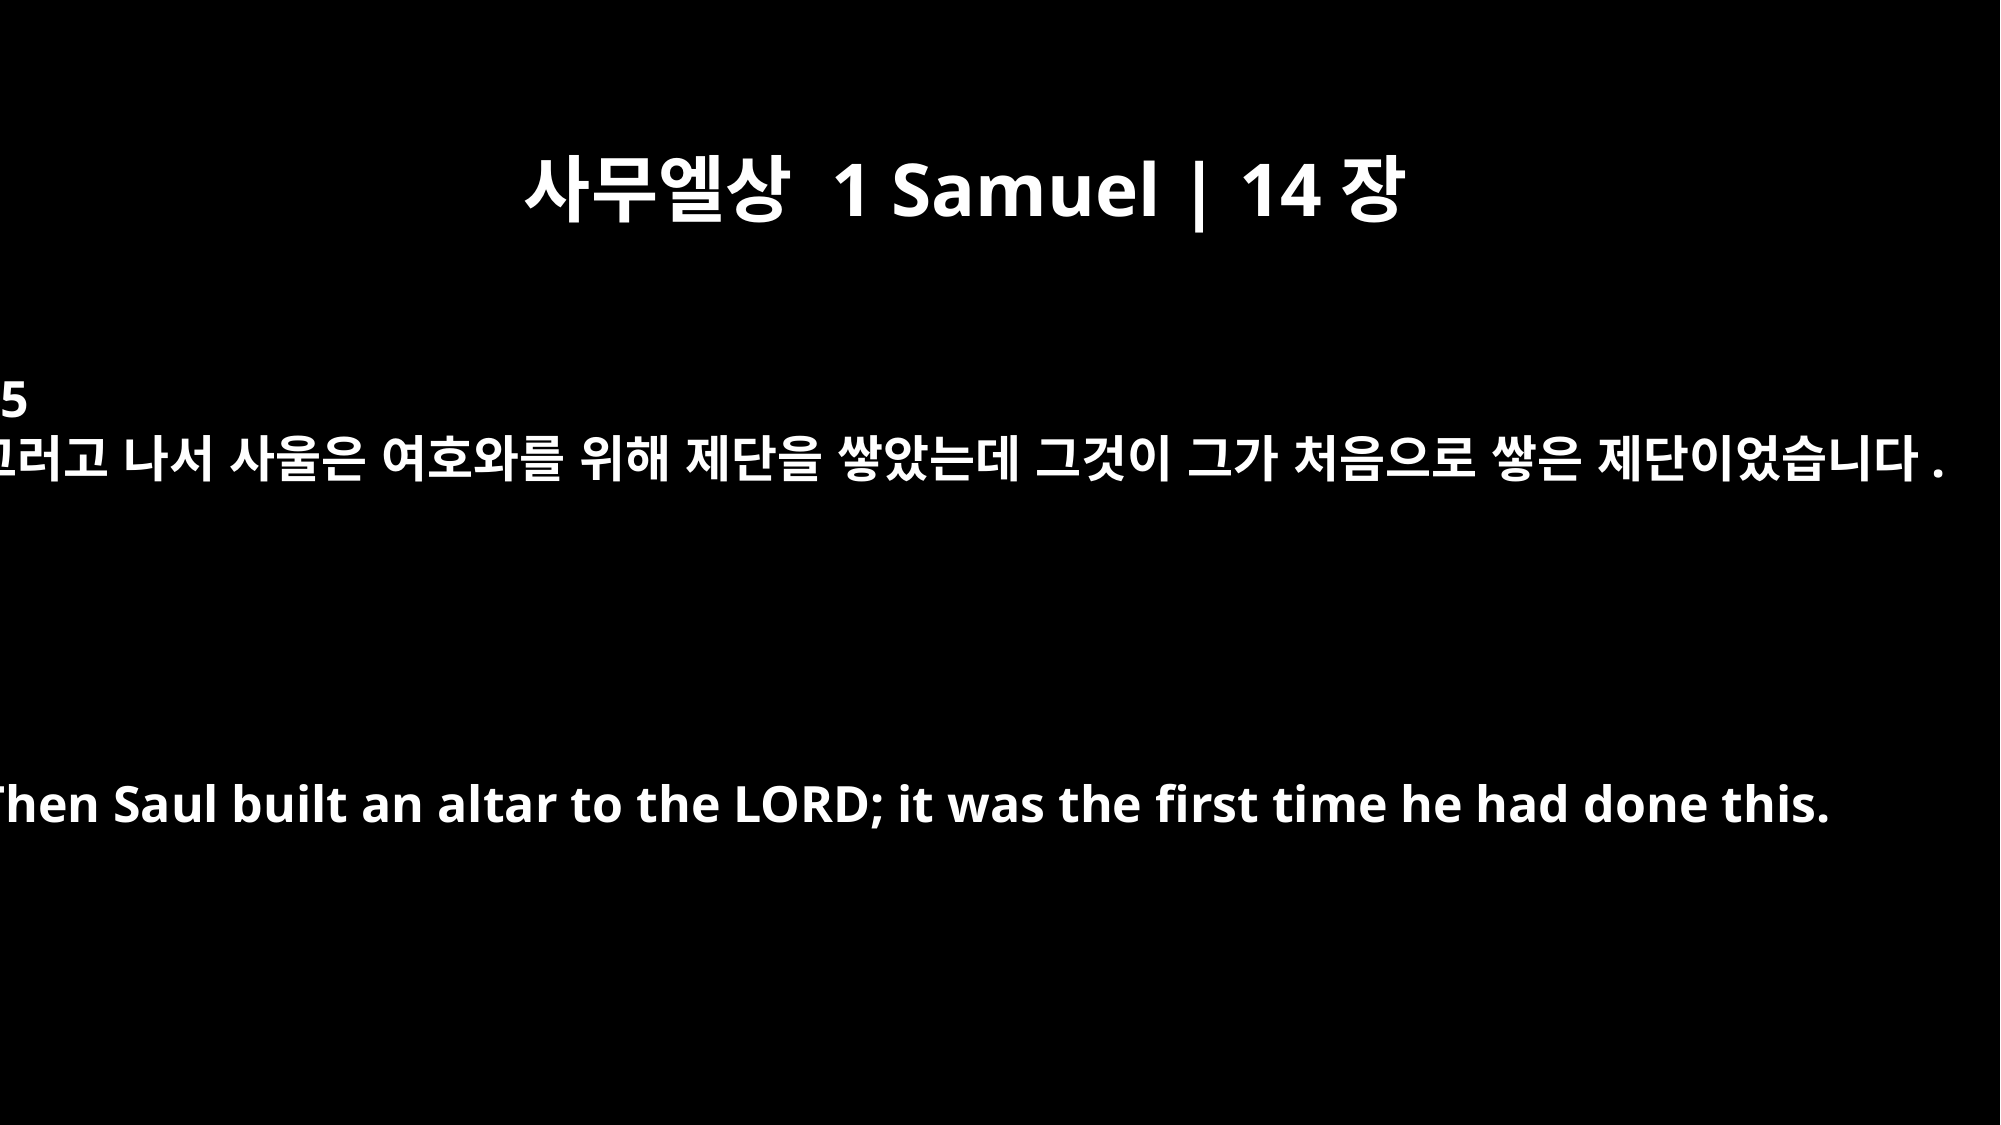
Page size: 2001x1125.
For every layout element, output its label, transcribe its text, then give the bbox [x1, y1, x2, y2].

text_box 사무엘상 1 Samuel | 14장 [509, 136, 1423, 239]
text_box 35 그러고 나서 사울은 여호와를 위해 제단을 쌓았는데 그것이 그가 처음으로 쌓은 제단이었습니다. [0, 359, 1961, 495]
text_box Then Saul built an altar to the LORD; it was the first time he had done this. [0, 764, 1846, 840]
